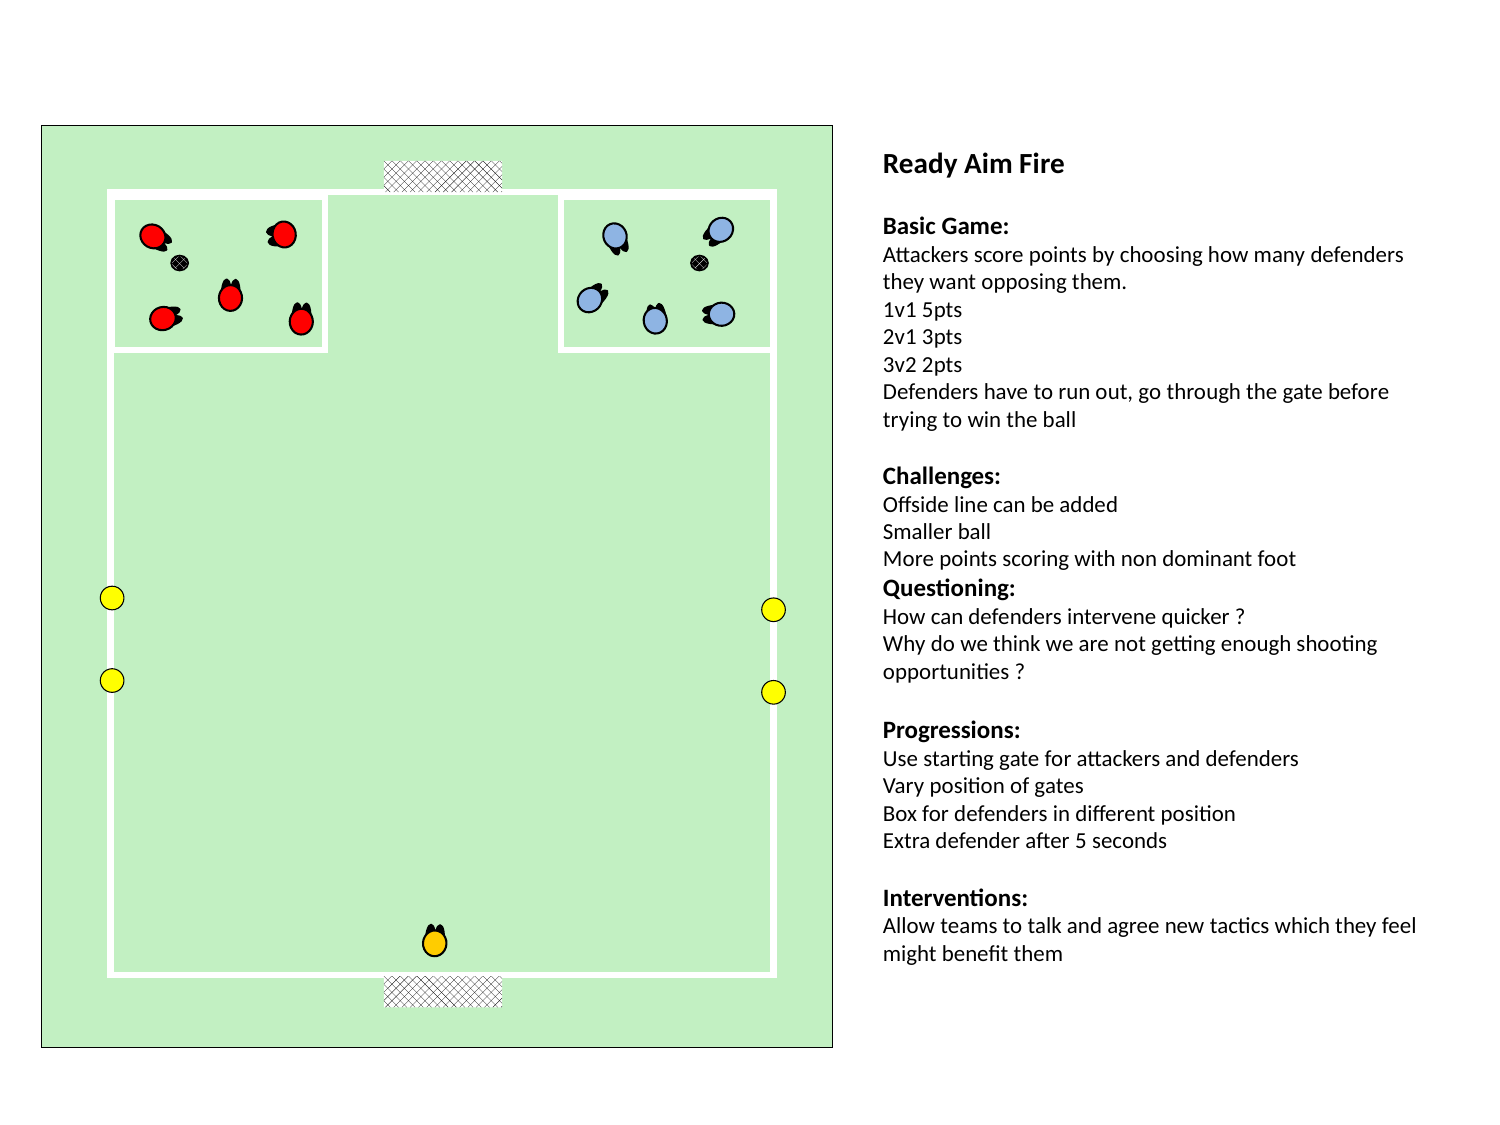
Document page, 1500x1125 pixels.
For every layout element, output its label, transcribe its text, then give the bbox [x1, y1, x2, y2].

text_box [40, 125, 834, 1048]
text_box Ready Aim Fire Basic Game: Attackers score points by choosing how many defenders they want opposing them. 1v1 5pts 2v1 3pts 3v2 2pts Defenders have to run out, go through the gate before trying to win the ball Challenges: Offside line can be added Smaller ball More points scoring with non dominant foot Questioning: How can defenders intervene quicker ? Why do we think we are not getting enough shooting opportunities ? Progressions: Use starting gate for attackers and defenders Vary position of gates Box for defenders in different position Extra defender after 5 seconds Interventions: Allow teams to talk and agree new tactics which they feel might benefit them [868, 137, 1447, 1111]
